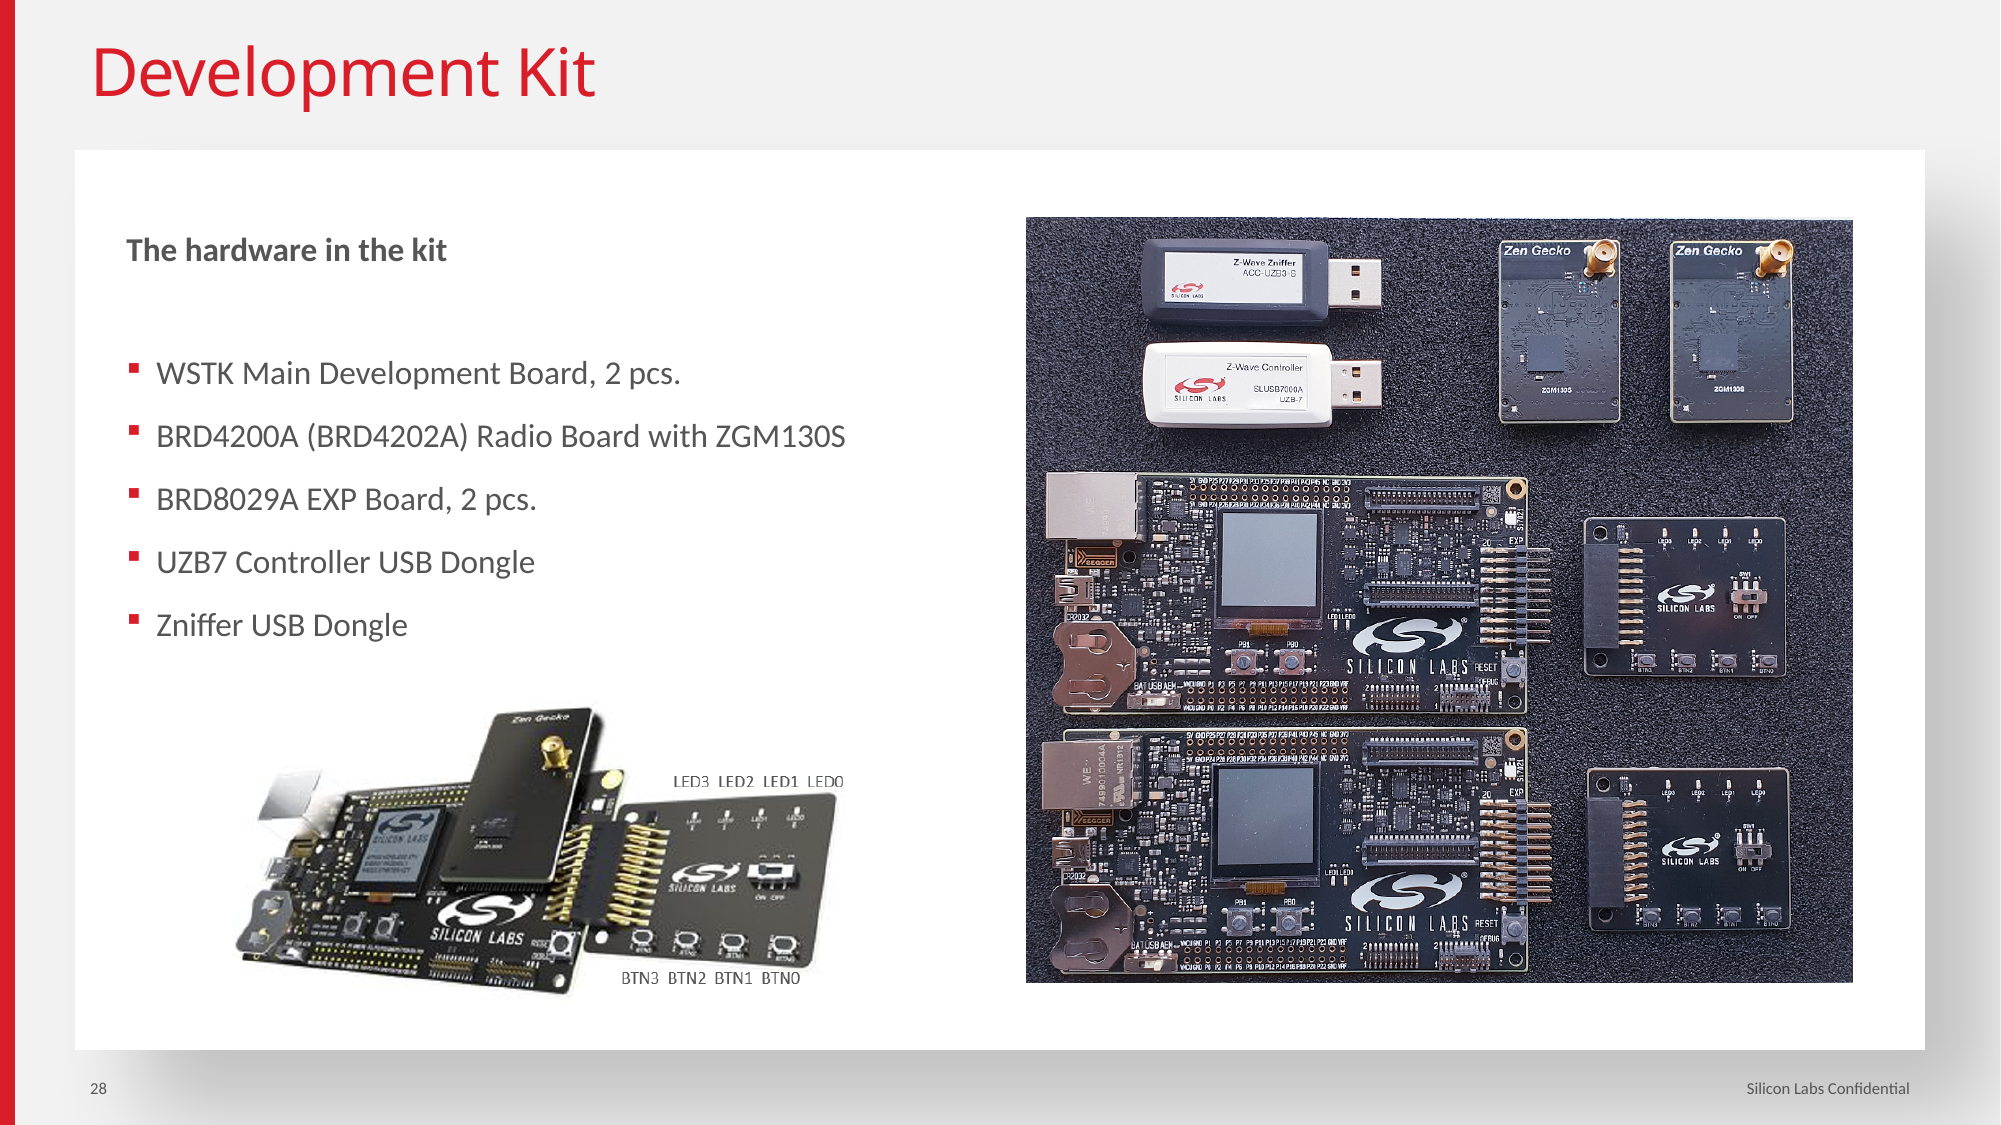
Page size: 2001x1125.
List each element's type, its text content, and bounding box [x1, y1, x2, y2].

list The hardware in the kit WSTK Main Development Board, 2 pcs. BRD4200A (BRD4202A) Radio Board with ZGM130S BRD8029A EXP Board, 2 pcs. UZB7 Controller USB Dongle Zniffer USB Dongle [111, 224, 1026, 975]
picture [226, 700, 868, 1013]
title Development Kit [75, 0, 1925, 150]
picture [1026, 217, 1853, 983]
footer Silicon Labs Confidential [128, 1050, 1925, 1125]
slide_number 28 [75, 1050, 128, 1125]
